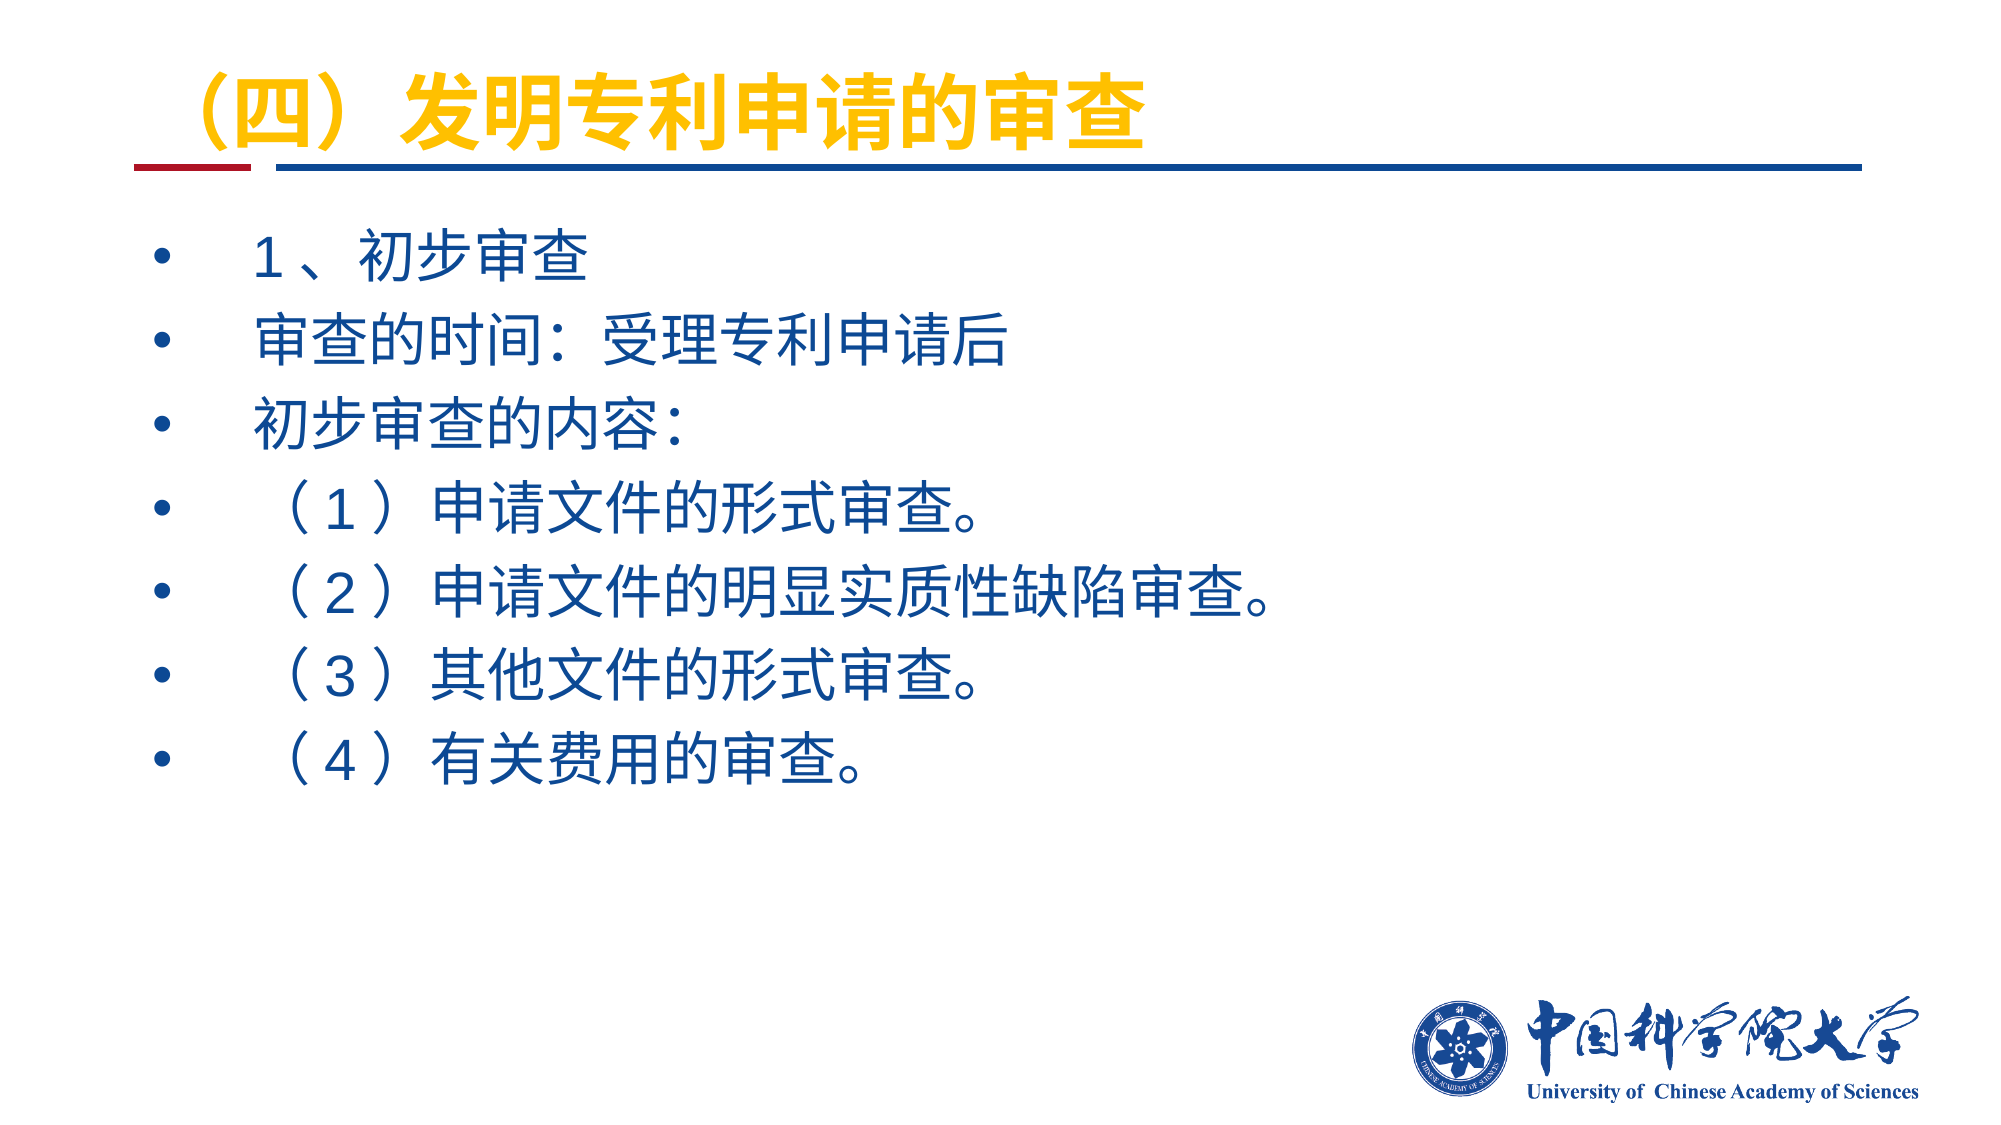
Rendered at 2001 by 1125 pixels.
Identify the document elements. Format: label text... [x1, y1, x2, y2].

title （四）发明专利申请的审查 [133, 0, 1863, 168]
slide_number [1412, 1042, 1863, 1103]
list 1、初步审查 审查的时间：受理专利申请后 初步审查的内容： （1）申请文件的形式审查。 （2）申请文件的明显实质性缺陷审查。 （3）其他文件的形式审查。 （4）有关费用的审查。 [137, 219, 1863, 1051]
picture [1863, 996, 1919, 1103]
